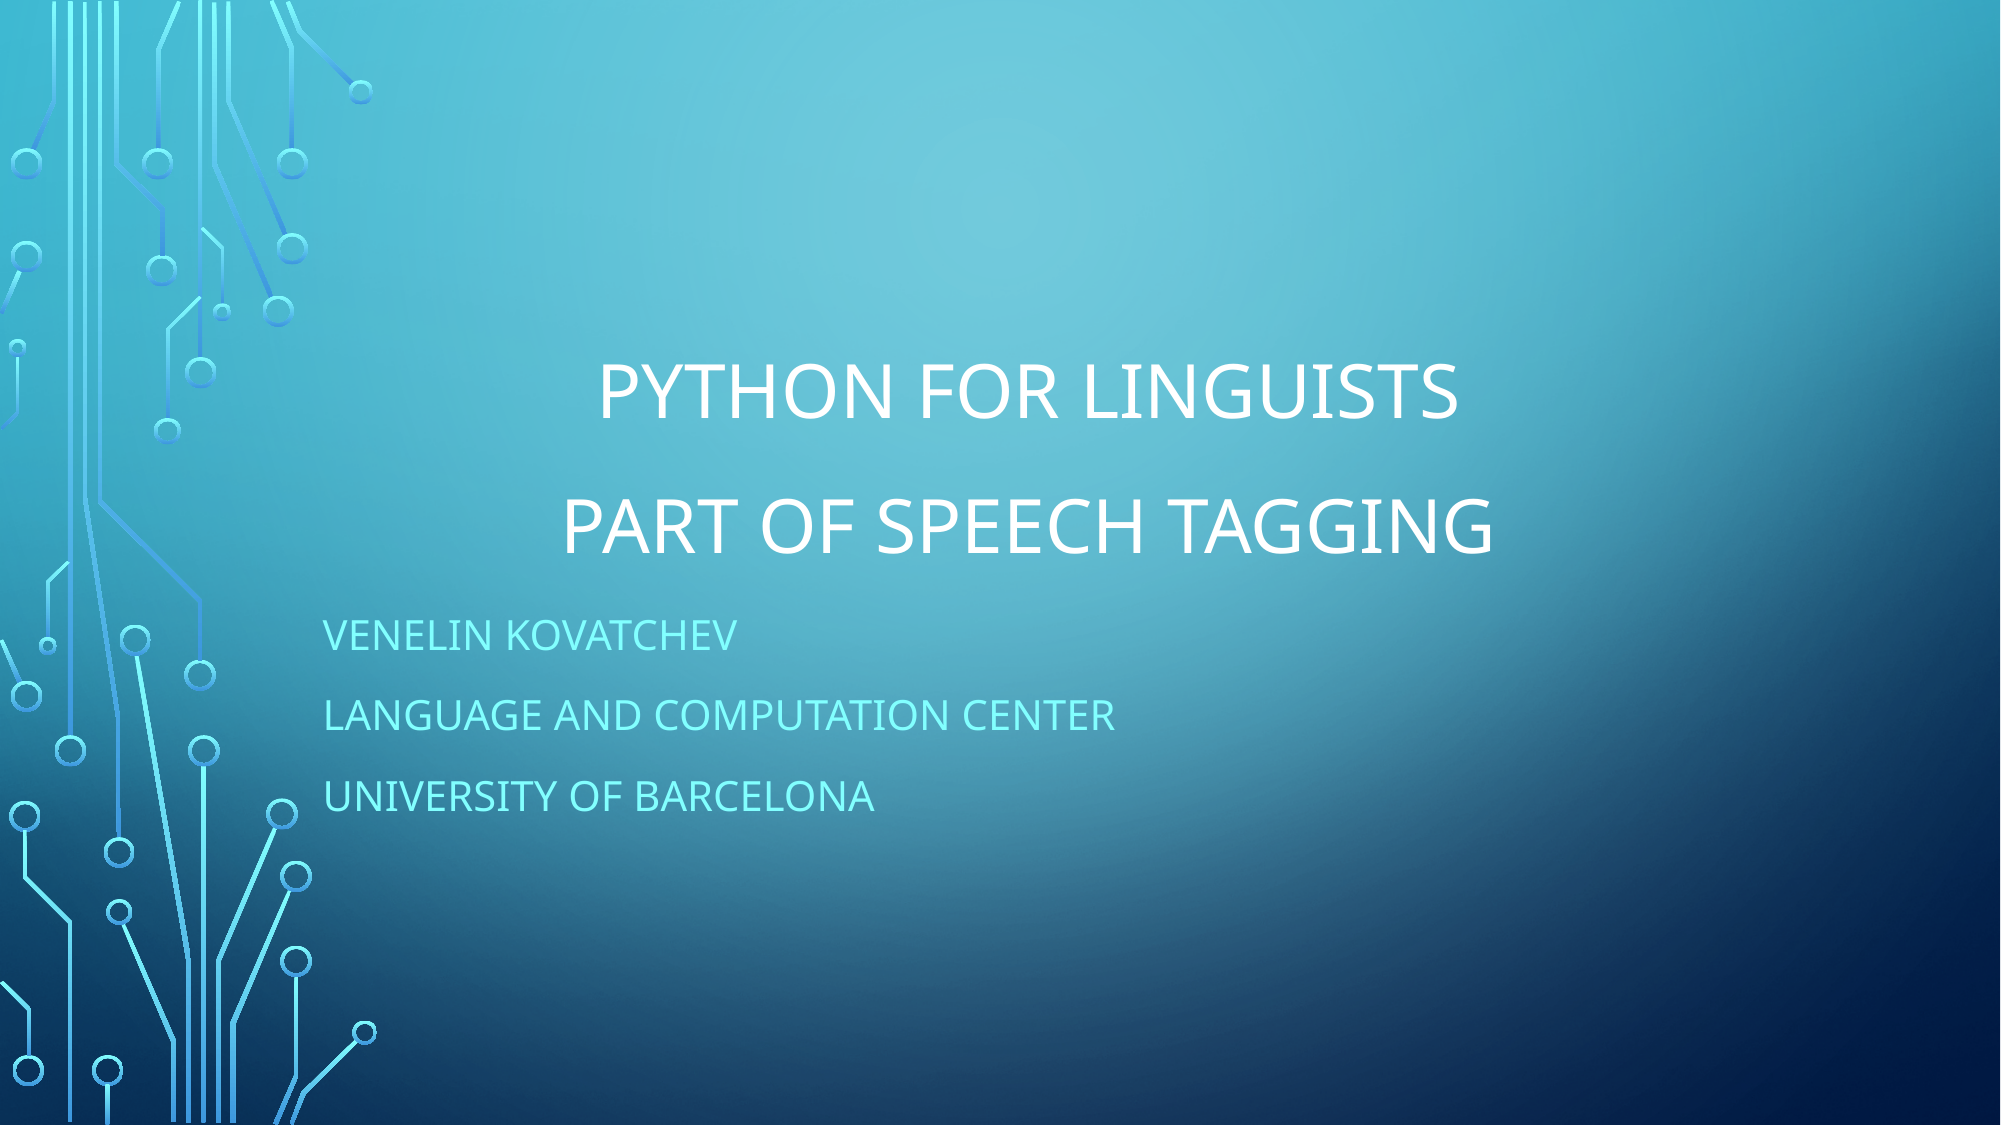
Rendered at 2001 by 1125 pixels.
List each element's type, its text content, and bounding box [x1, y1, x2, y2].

subtitle Venelin Kovatchev Language and computation center University of Barcelona [307, 590, 1750, 863]
title Python for Linguists Part of Speech Tagging [307, 184, 1750, 576]
